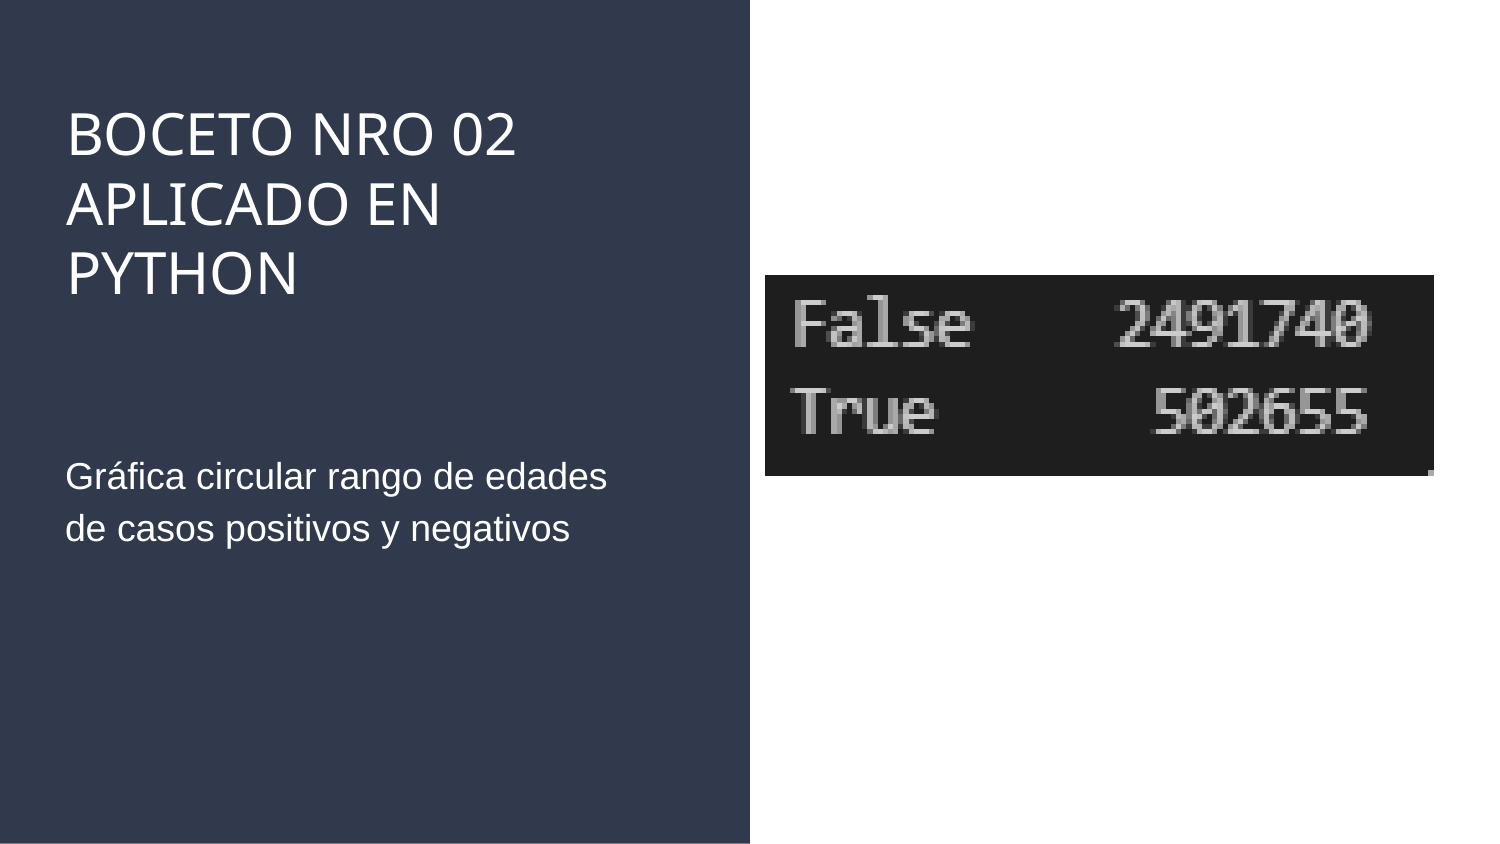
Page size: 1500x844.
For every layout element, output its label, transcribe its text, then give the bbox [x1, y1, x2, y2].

picture [764, 274, 1435, 477]
title BOCETO NRO 02 APLICADO EN PYTHON [51, 82, 659, 419]
subtitle Gráfica circular rango de edades de casos positivos y negativos [50, 430, 658, 583]
